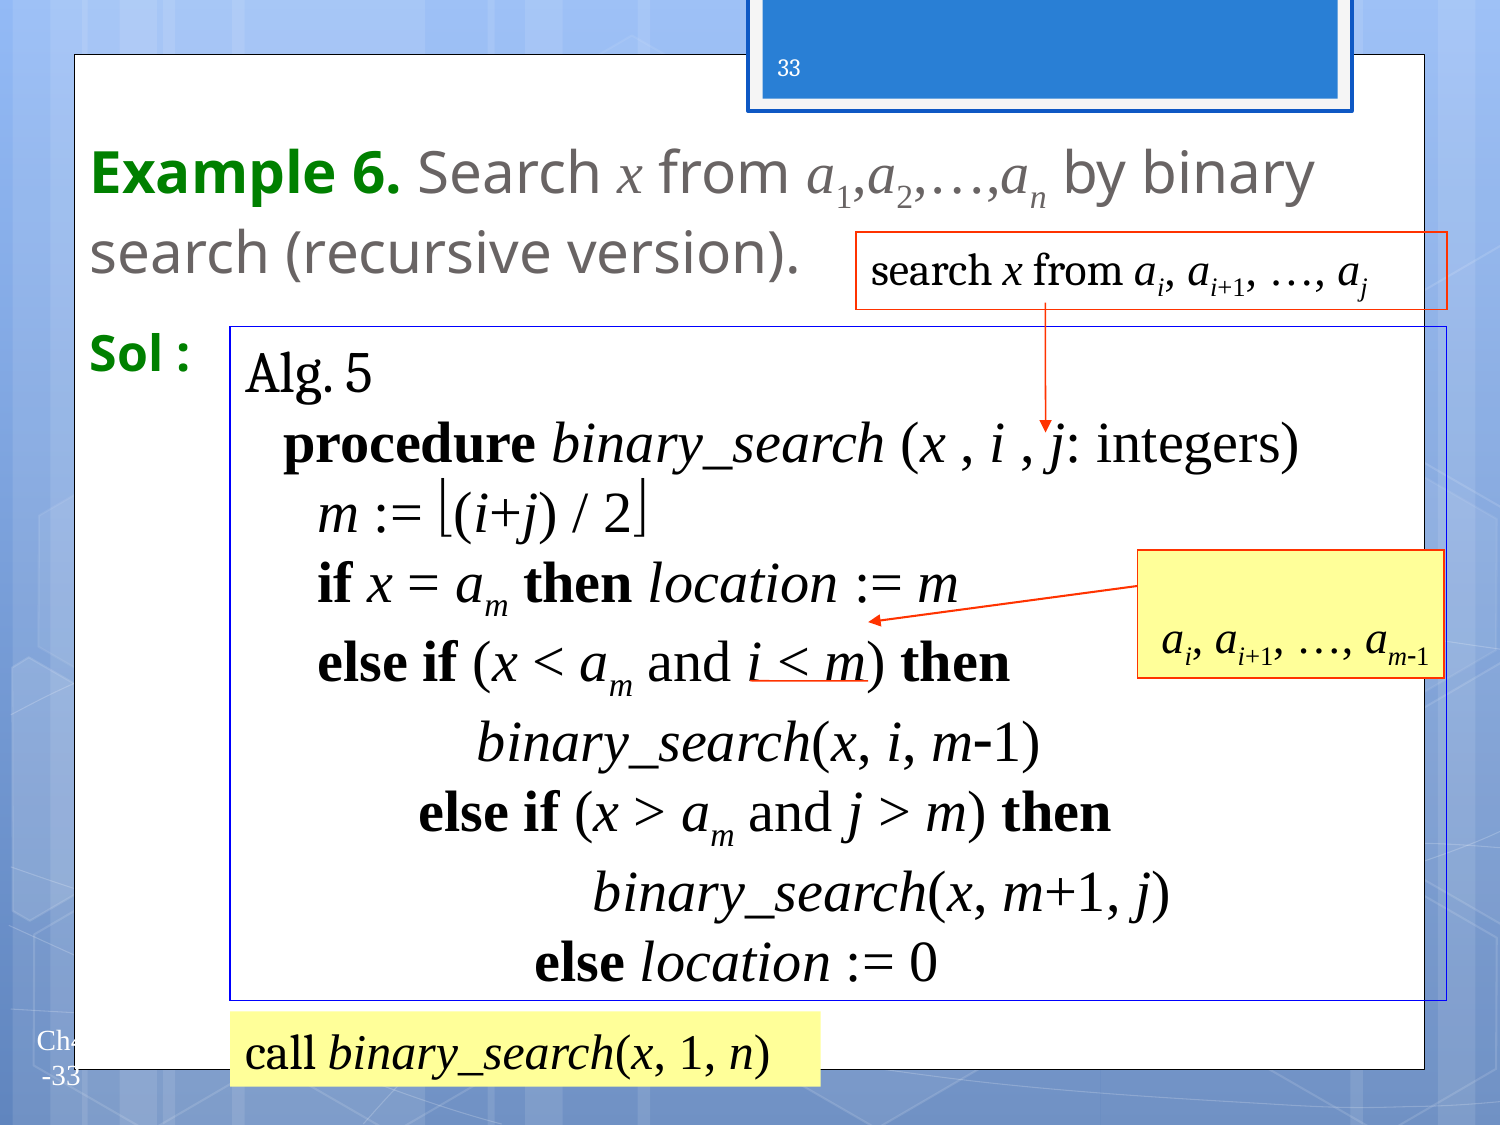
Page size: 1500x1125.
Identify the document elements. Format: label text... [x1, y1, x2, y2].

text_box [749, 550, 1446, 681]
text_box call binary_search(x, 1, n) [230, 1011, 821, 1087]
text_box search x from ai, ai+1, …, aj [856, 231, 1447, 310]
text_box Ch4-33 [35, 1029, 88, 1082]
text_box Alg. 5 procedure binary_search (x , i , j: integers) m := (i+j) / 2 if x = am then location := m else if (x < am and i < m) then binary_search(x, i, m1) else if (x > am and j > m) then binary_search(x, m+1, j) else location := 0 [230, 326, 1447, 1001]
slide_number 33 [762, 36, 982, 97]
text_box [1039, 302, 1052, 433]
text_box Sol : [75, 324, 243, 398]
text_box Example 6. Search x from a1,a2,…,an by binary search (recursive version). [74, 74, 1425, 300]
